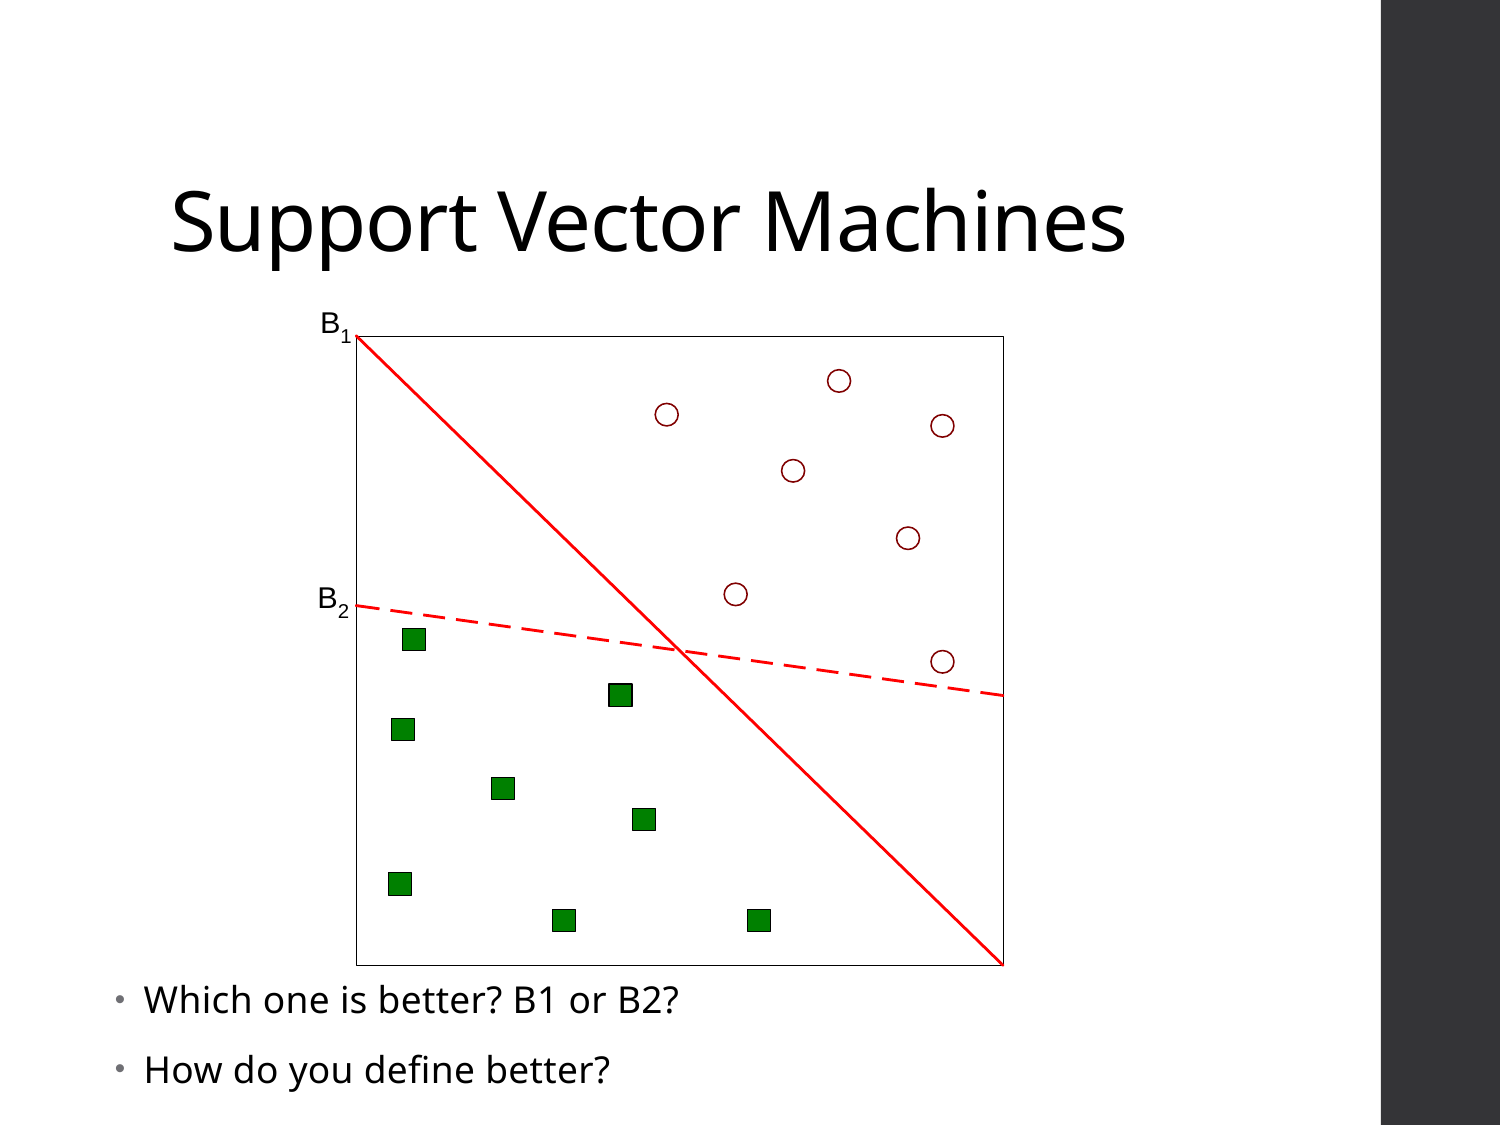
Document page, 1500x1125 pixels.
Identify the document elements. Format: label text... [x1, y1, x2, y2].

list Which one is better? B1 or B2? How do you define better? [99, 973, 1365, 1099]
title Support Vector Machines [155, 60, 1348, 278]
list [305, 299, 1063, 1015]
